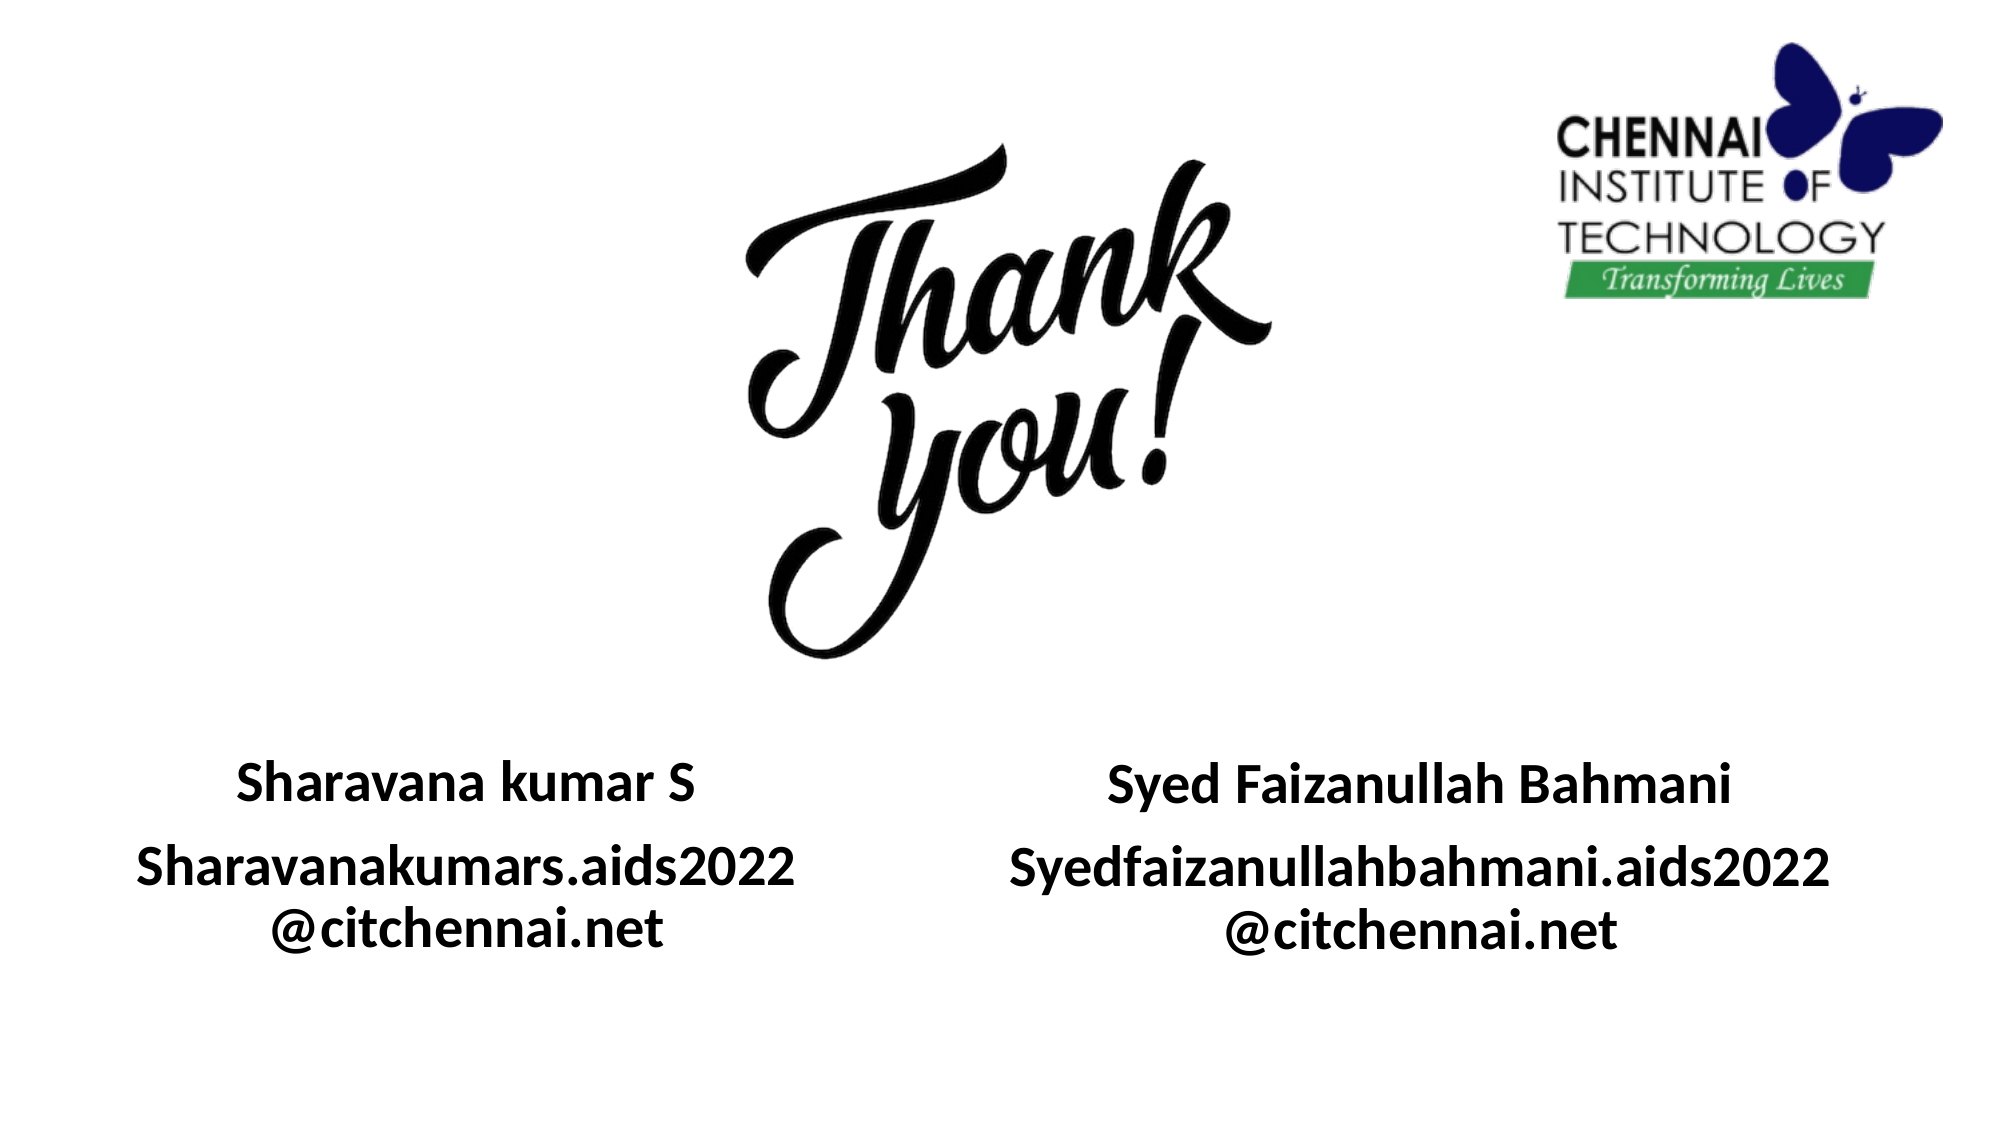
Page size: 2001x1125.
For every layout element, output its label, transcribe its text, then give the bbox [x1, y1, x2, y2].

picture [582, 89, 1418, 682]
text_box Syed Faizanullah Bahmani Syedfaizanullahbahmani.aids2022@citchennai.net [985, 745, 1855, 1017]
text_box Sharavana kumar S Sharavanakumars.aids2022@citchennai.net [114, 743, 818, 1016]
picture [1557, 42, 1943, 299]
